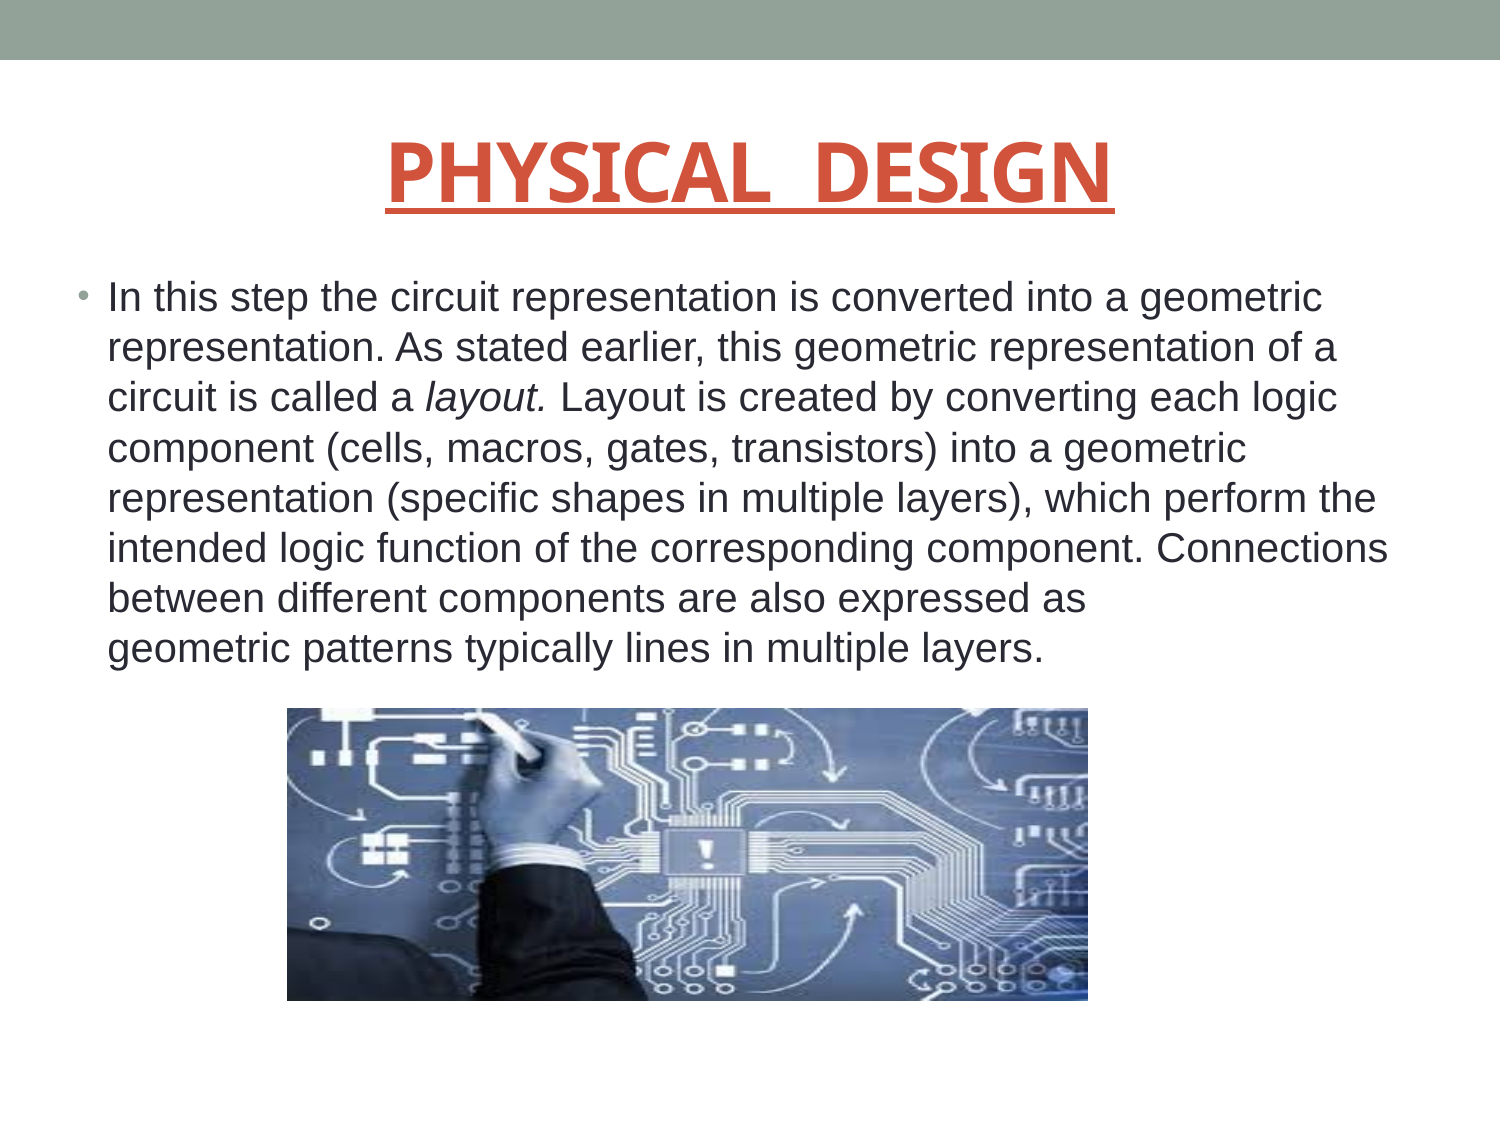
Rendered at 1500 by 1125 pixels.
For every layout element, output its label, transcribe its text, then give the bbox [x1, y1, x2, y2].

title PHYSICAL DESIGN [75, 87, 1425, 250]
list In this step the circuit representation is converted into a geometric representation. As stated earlier, this geometric representation of a circuit is called a layout. Layout is created by converting each logic component (cells, macros, gates, transistors) into a geometric representation (specific shapes in multiple layers), which perform the intended logic function of the corresponding component. Connections between different components are also expressed as geometric patterns typically lines in multiple layers. [62, 262, 1425, 1088]
picture [287, 708, 1088, 1001]
